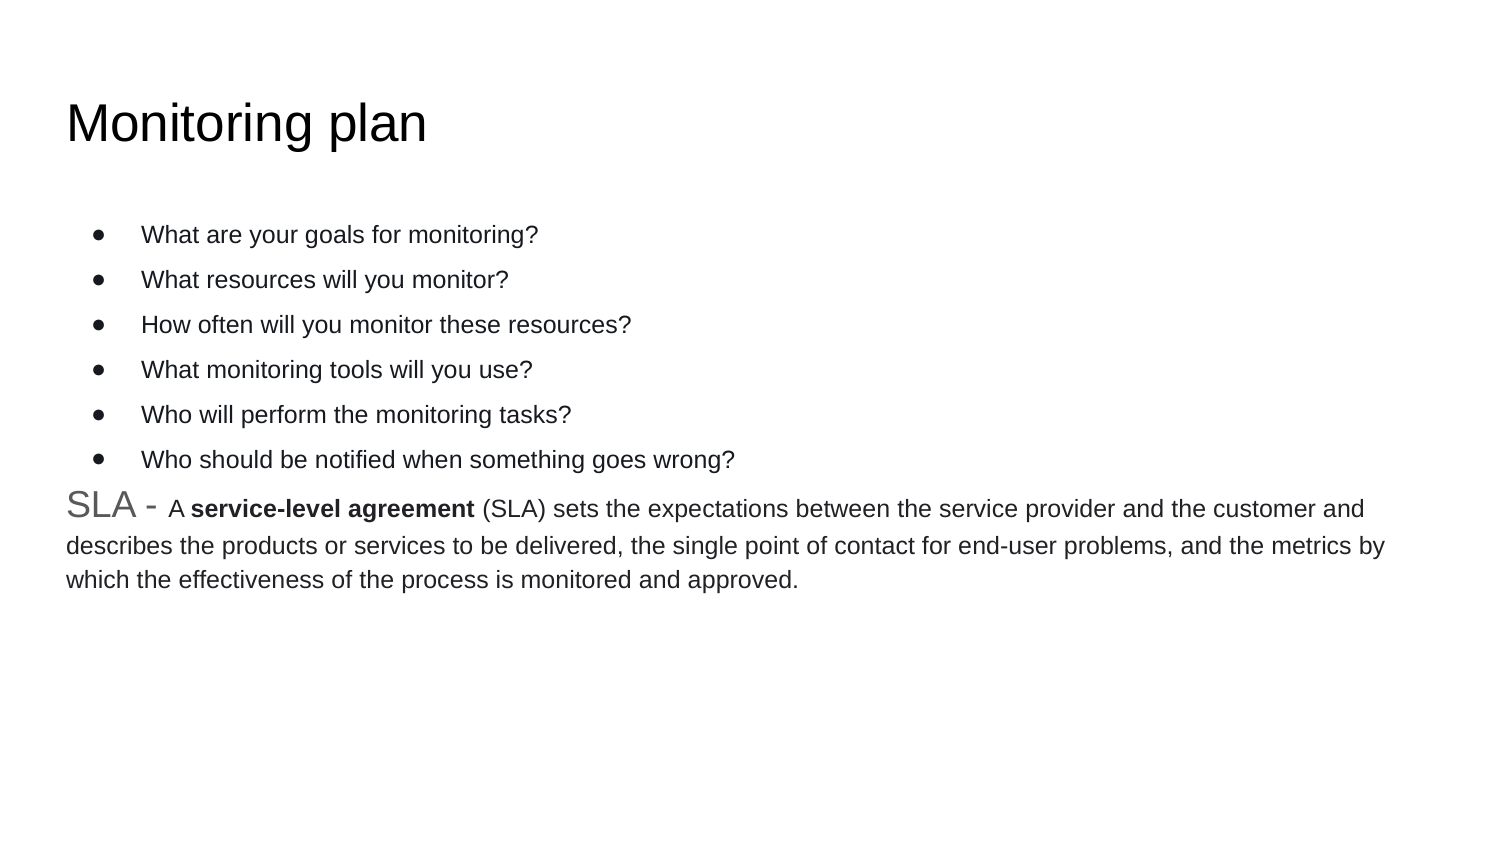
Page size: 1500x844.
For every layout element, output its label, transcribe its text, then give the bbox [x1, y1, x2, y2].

title Monitoring plan [51, 72, 1449, 167]
list What are your goals for monitoring? What resources will you monitor? How often will you monitor these resources? What monitoring tools will you use? Who will perform the monitoring tasks? Who should be notified when something goes wrong? SLA - A service-level agreement (SLA) sets the expectations between the service provider and the customer and describes the products or services to be delivered, the single point of contact for end-user problems, and the metrics by which the effectiveness of the process is monitored and approved. [51, 189, 1449, 750]
